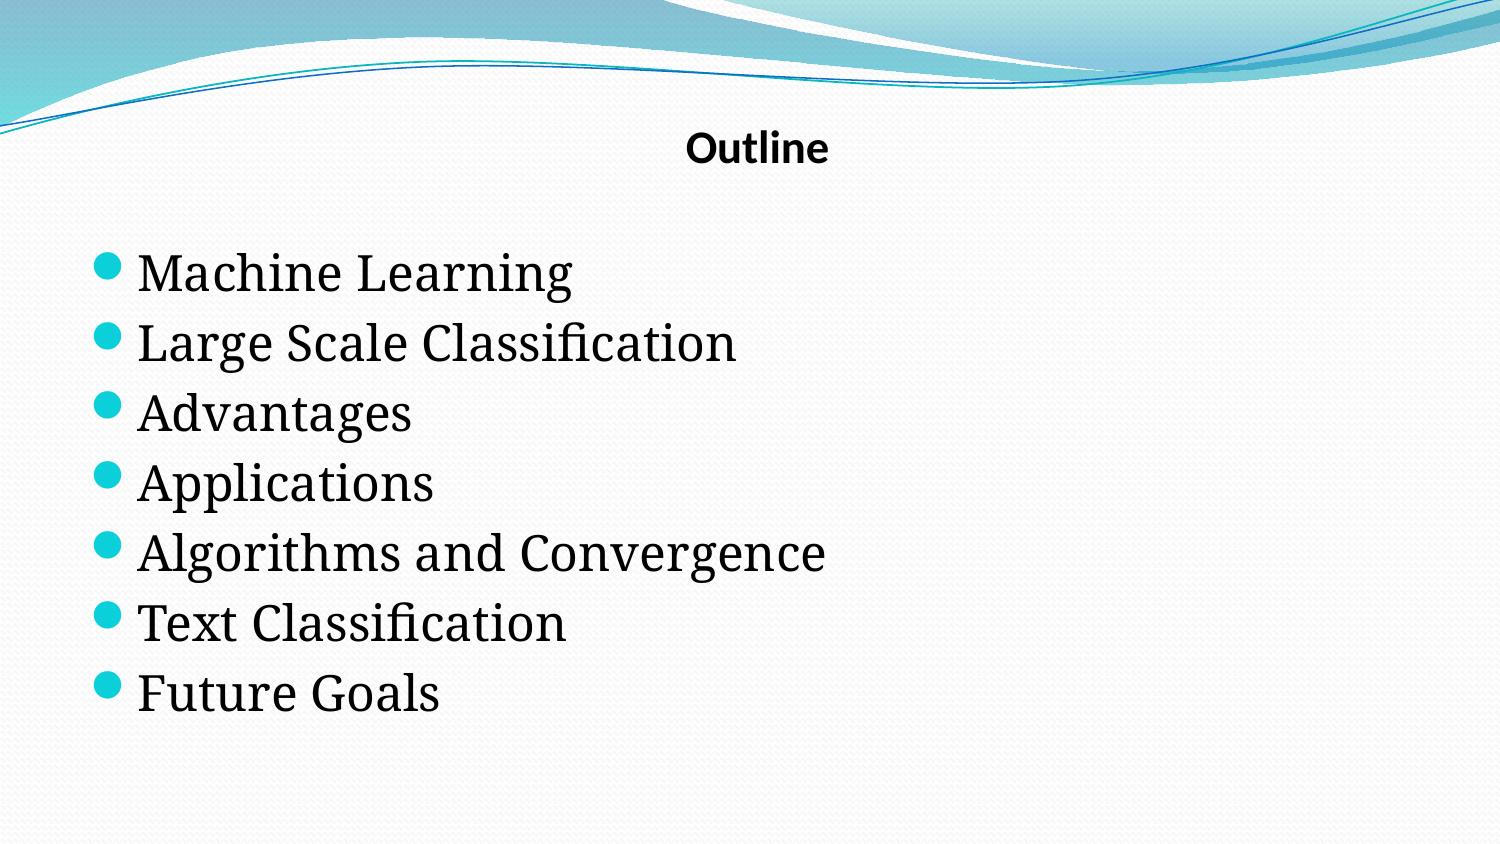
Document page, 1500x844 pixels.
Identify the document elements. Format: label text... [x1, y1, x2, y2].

list Machine Learning Large Scale Classification Advantages Applications Algorithms and Convergence Text Classification Future Goals [75, 234, 1418, 750]
text_box Outline [124, 109, 1388, 181]
